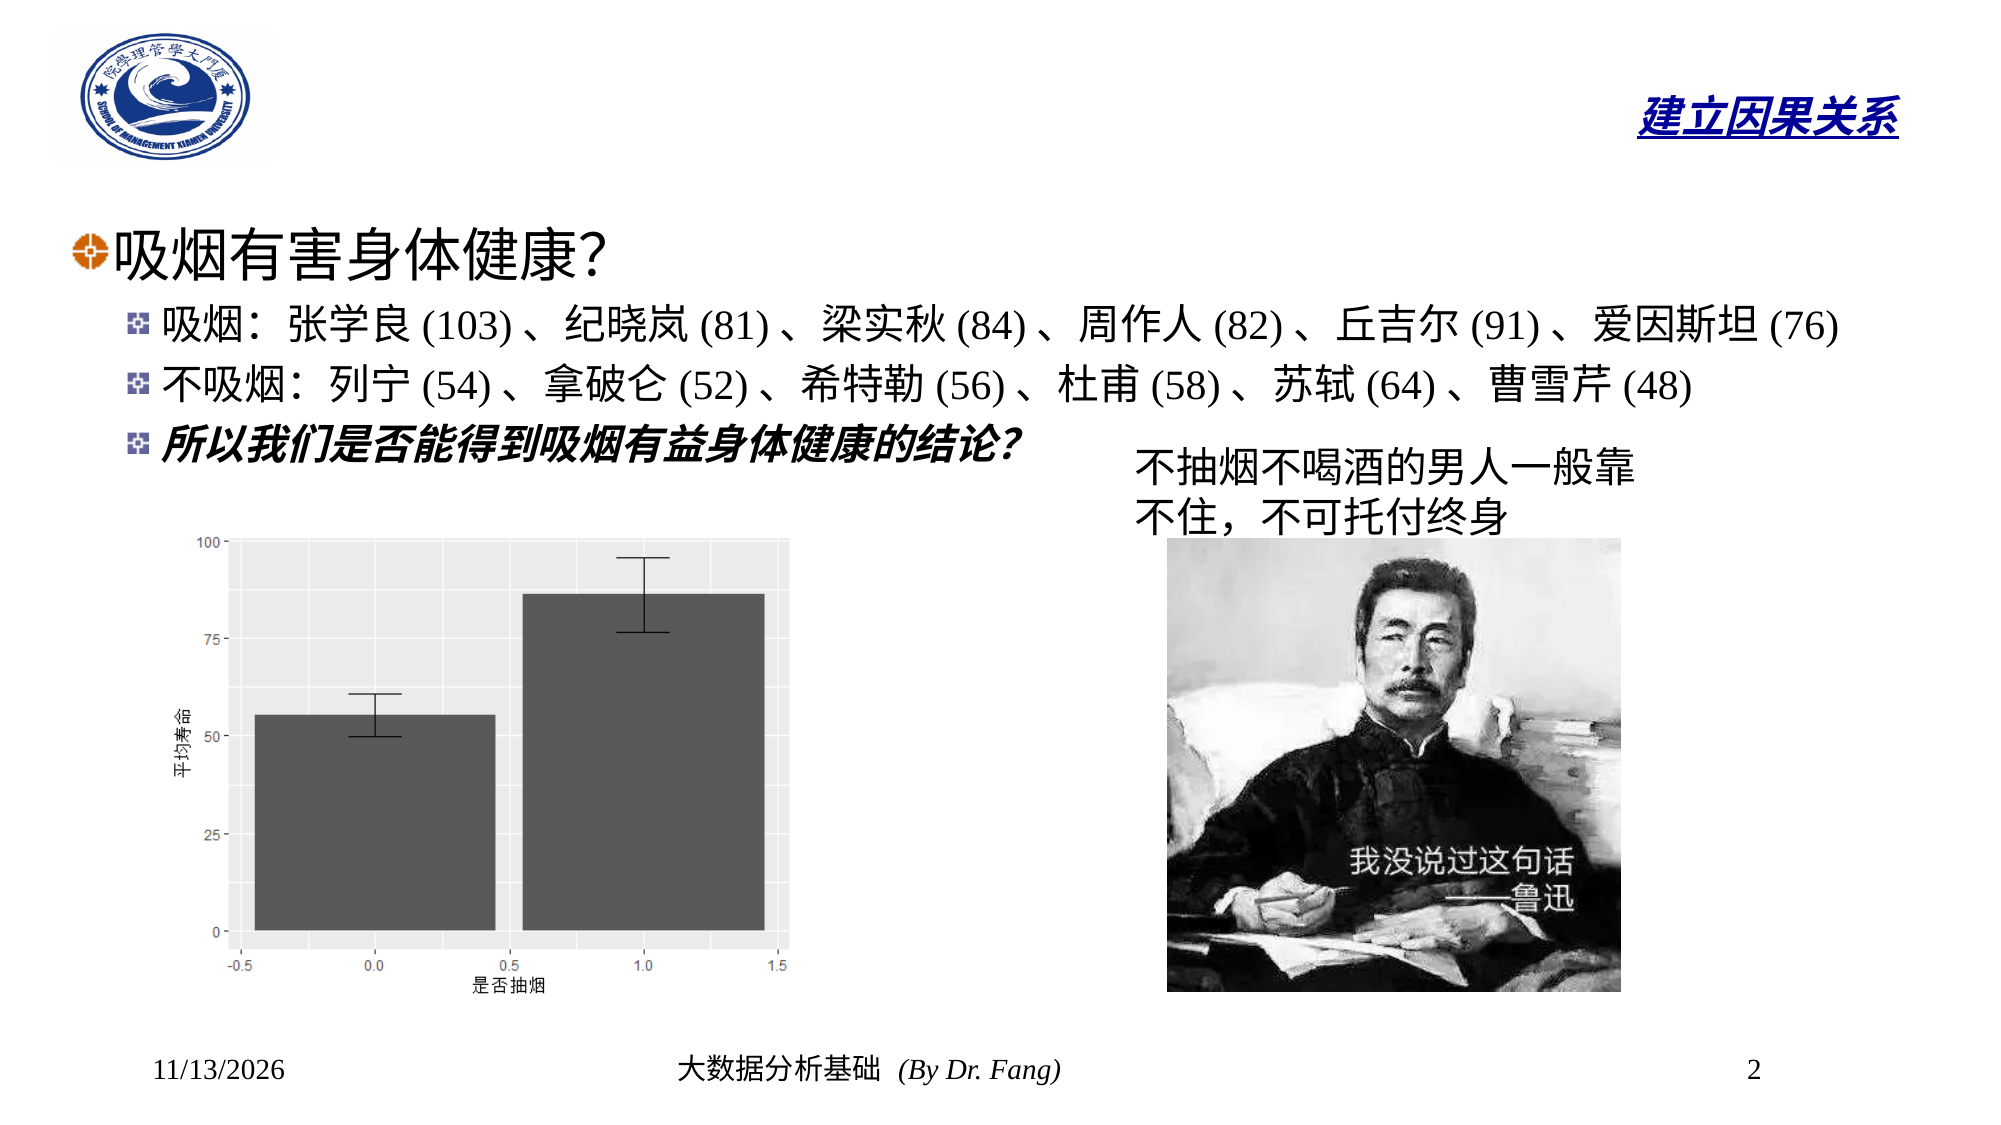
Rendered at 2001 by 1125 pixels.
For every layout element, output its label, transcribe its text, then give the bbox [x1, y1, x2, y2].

picture [1167, 538, 1621, 993]
list 吸烟有害身体健康？ 吸烟：张学良(103)、纪晓岚(81)、梁实秋(84)、周作人(82)、丘吉尔(91)、爱因斯坦(76) 不吸烟：列宁(54)、拿破仑(52)、希特勒(56)、杜甫(58)、苏轼(64)、曹雪芹(48) 所以我们是否能得到吸烟有益身体健康的结论？ [54, 196, 1946, 1035]
slide_number 2 [1732, 1042, 1863, 1103]
footer 大数据分析基础 (By Dr. Fang) [662, 1042, 1626, 1103]
picture [126, 431, 149, 454]
title 建立因果关系 [291, 7, 1914, 173]
picture [69, 232, 111, 274]
picture [54, 30, 274, 164]
picture [166, 530, 799, 1004]
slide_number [137, 1042, 588, 1103]
picture [126, 371, 149, 394]
text_box 不抽烟不喝酒的男人一般靠不住，不可托付终身 [1119, 433, 1668, 549]
picture [126, 311, 149, 334]
